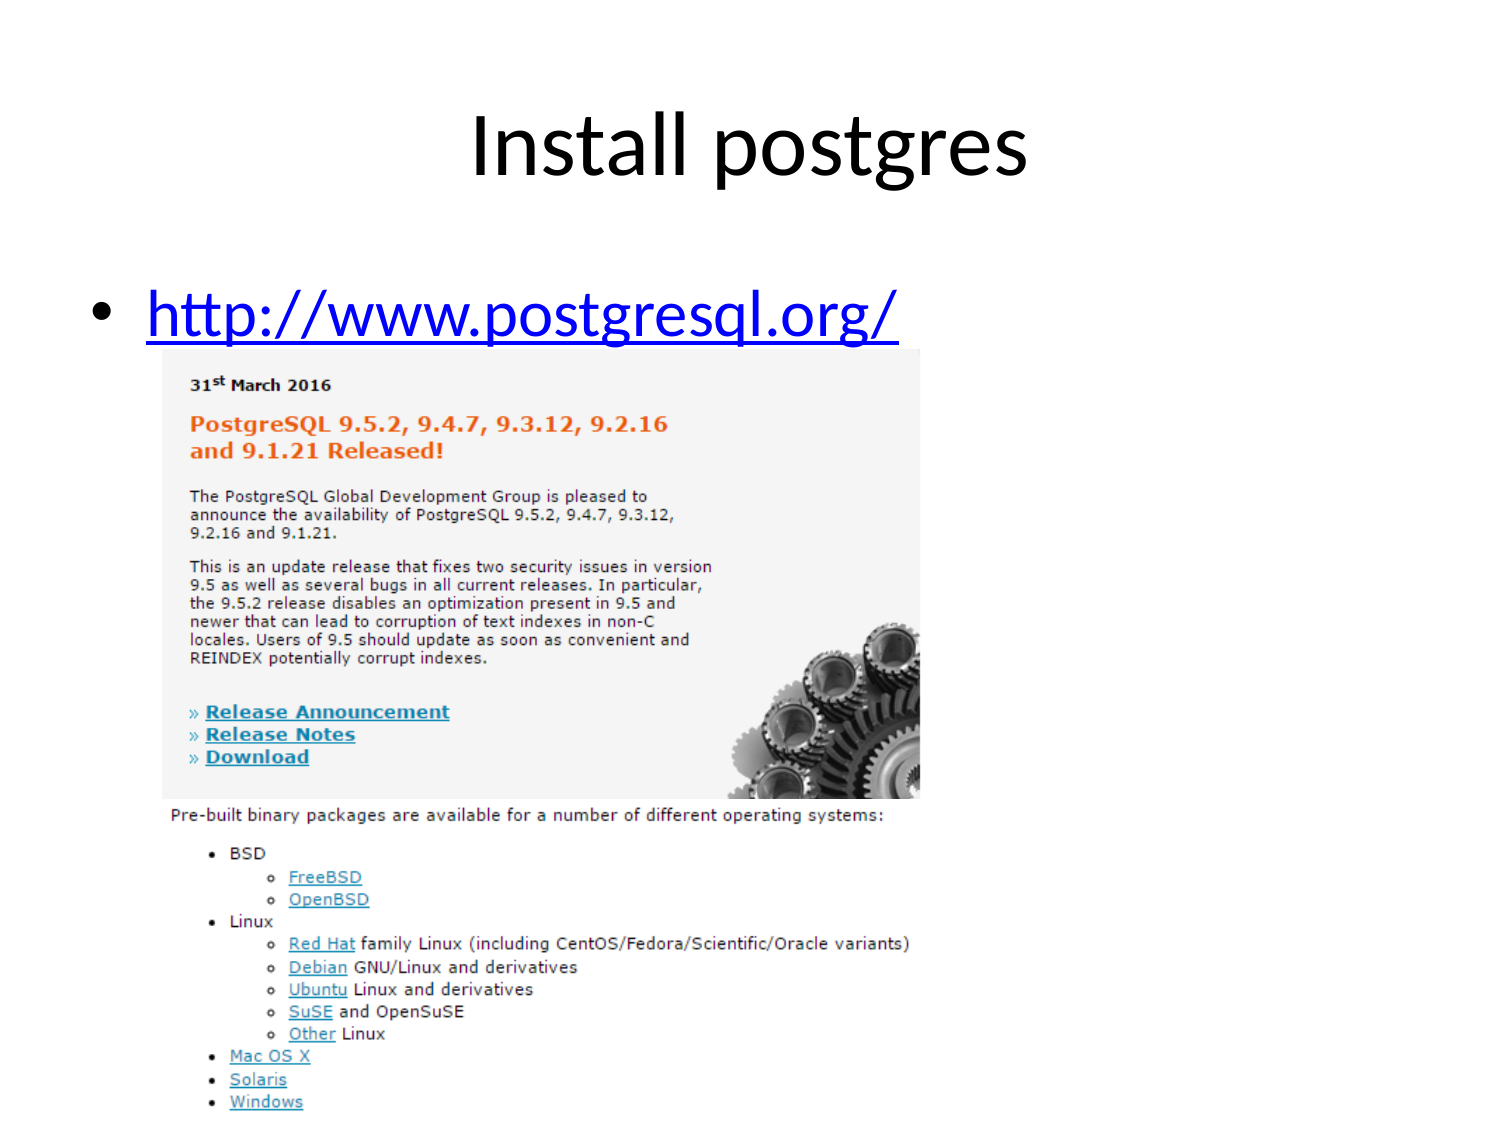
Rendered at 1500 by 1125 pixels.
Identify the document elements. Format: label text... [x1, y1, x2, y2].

title Install postgres [75, 45, 1425, 233]
picture [162, 349, 1001, 1121]
list http://www.postgresql.org/ [75, 262, 1425, 1005]
